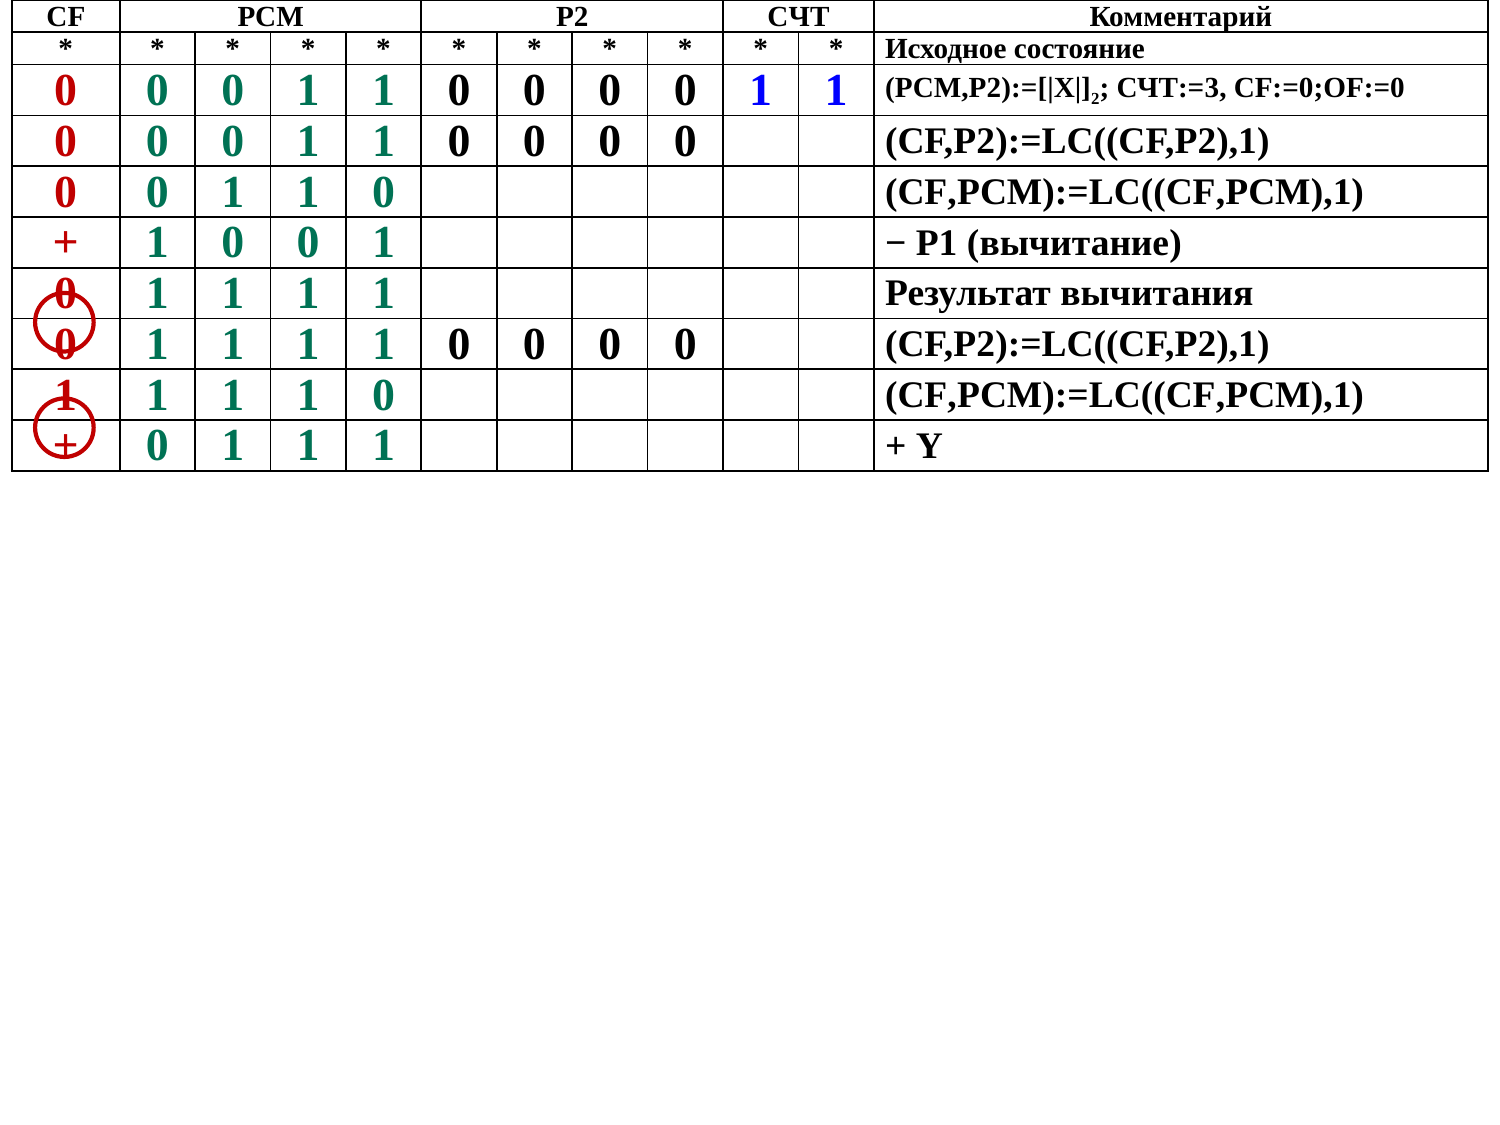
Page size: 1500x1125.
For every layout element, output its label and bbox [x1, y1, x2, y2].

table_cell [573, 116, 647, 165]
table_cell [13, 218, 119, 267]
table_cell [422, 116, 496, 165]
table_cell [347, 33, 420, 64]
table_cell [271, 421, 345, 470]
table_cell [724, 218, 798, 267]
table_cell [271, 269, 345, 318]
table_cell [573, 167, 647, 216]
table_cell [648, 218, 722, 267]
table_cell [799, 167, 873, 216]
table_cell [573, 319, 647, 368]
table_cell [121, 370, 194, 419]
table_cell [648, 319, 722, 368]
table_cell [875, 116, 1487, 165]
table_cell [573, 218, 647, 267]
table_cell [422, 370, 496, 419]
table_cell [799, 421, 873, 470]
table_cell [498, 167, 571, 216]
table_cell [121, 167, 194, 216]
table_cell [121, 421, 194, 470]
table_cell [13, 370, 119, 419]
table_cell [13, 319, 119, 368]
table_cell [498, 116, 571, 165]
table_cell [799, 116, 873, 165]
table_header [724, 1, 873, 31]
table_cell [196, 370, 270, 419]
text_box [32, 290, 96, 354]
table_cell [121, 319, 194, 368]
table_cell [648, 116, 722, 165]
table_cell [196, 116, 270, 165]
table_cell [875, 167, 1487, 216]
table_cell [422, 421, 496, 470]
table_cell [271, 370, 345, 419]
table_cell [724, 421, 798, 470]
table_cell [799, 370, 873, 419]
table_cell [13, 421, 119, 470]
table_cell [13, 269, 119, 318]
table_cell [196, 167, 270, 216]
table_cell [498, 370, 571, 419]
table_cell [13, 33, 119, 64]
table_cell [347, 269, 420, 318]
table_cell [724, 116, 798, 165]
table_cell [498, 269, 571, 318]
table_cell [573, 370, 647, 419]
table_cell [422, 319, 496, 368]
table_cell [196, 269, 270, 318]
table_cell [347, 167, 420, 216]
table_cell [121, 33, 194, 64]
table_cell [724, 269, 798, 318]
table_cell [724, 370, 798, 419]
table_cell [573, 269, 647, 318]
table_cell [347, 218, 420, 267]
table_cell [347, 370, 420, 419]
table_cell [498, 421, 571, 470]
table_cell [648, 370, 722, 419]
table_cell [799, 218, 873, 267]
table_cell [724, 33, 798, 64]
table_cell [648, 421, 722, 470]
table_cell [271, 65, 345, 115]
table_cell [875, 421, 1487, 470]
table_cell [648, 33, 722, 64]
table_cell [648, 269, 722, 318]
table_cell [347, 319, 420, 368]
table_cell [196, 218, 270, 267]
table_cell [573, 33, 647, 64]
table_cell [196, 319, 270, 368]
table_cell [799, 319, 873, 368]
table_cell [422, 167, 496, 216]
table_cell [648, 65, 722, 115]
table_cell [13, 116, 119, 165]
table_cell [196, 421, 270, 470]
table_cell [799, 65, 873, 115]
table_cell [422, 33, 496, 64]
table_cell [799, 269, 873, 318]
table_cell [799, 33, 873, 64]
table_cell [648, 167, 722, 216]
table_cell [347, 421, 420, 470]
table_cell [271, 218, 345, 267]
table_cell [271, 167, 345, 216]
table_cell [573, 421, 647, 470]
text_box [32, 396, 96, 460]
table_cell [121, 65, 194, 115]
table_cell [422, 218, 496, 267]
table_cell [121, 269, 194, 318]
table_cell [347, 116, 420, 165]
table_header [422, 1, 722, 31]
table_cell [875, 33, 1487, 64]
table_cell [498, 319, 571, 368]
table_cell [422, 269, 496, 318]
table_cell [271, 319, 345, 368]
table_header [13, 1, 119, 31]
table_cell [347, 65, 420, 115]
table_cell [196, 65, 270, 115]
table_header [875, 1, 1487, 31]
table_cell [498, 65, 571, 115]
table_cell [13, 65, 119, 115]
table_cell [121, 116, 194, 165]
table_cell [13, 167, 119, 216]
table_cell [271, 116, 345, 165]
table_cell [121, 218, 194, 267]
table_header [121, 1, 420, 31]
table_cell [724, 167, 798, 216]
table_cell [875, 319, 1487, 368]
table_cell [196, 33, 270, 64]
table_cell [271, 33, 345, 64]
table_cell [875, 269, 1487, 318]
table_cell [422, 65, 496, 115]
table_cell [724, 65, 798, 115]
table_cell [498, 33, 571, 64]
table_cell [573, 65, 647, 115]
table_cell [875, 370, 1487, 419]
table_cell [498, 218, 571, 267]
table_cell [875, 218, 1487, 267]
table_cell [724, 319, 798, 368]
table_cell [875, 65, 1487, 115]
